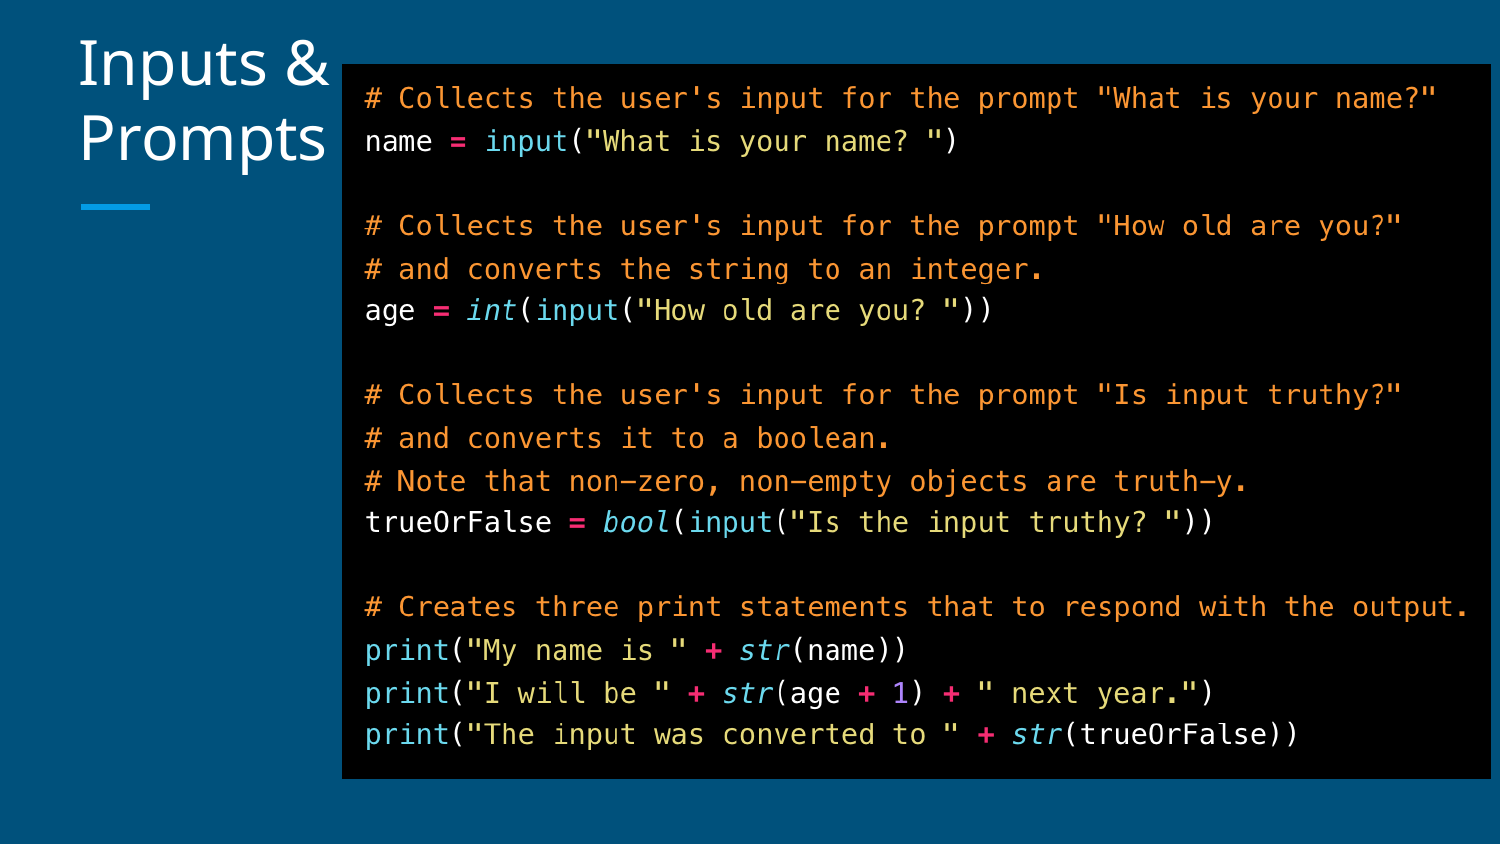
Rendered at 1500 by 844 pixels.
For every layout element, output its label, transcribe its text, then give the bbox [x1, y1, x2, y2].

picture [144, 51, 172, 75]
picture [81, 41, 96, 75]
picture [242, 51, 264, 75]
picture [105, 51, 132, 75]
picture [182, 52, 187, 75]
title Inputs & Prompts [63, 75, 337, 188]
picture [217, 44, 235, 75]
picture [343, 65, 1490, 778]
picture [288, 40, 326, 75]
picture [205, 52, 210, 75]
